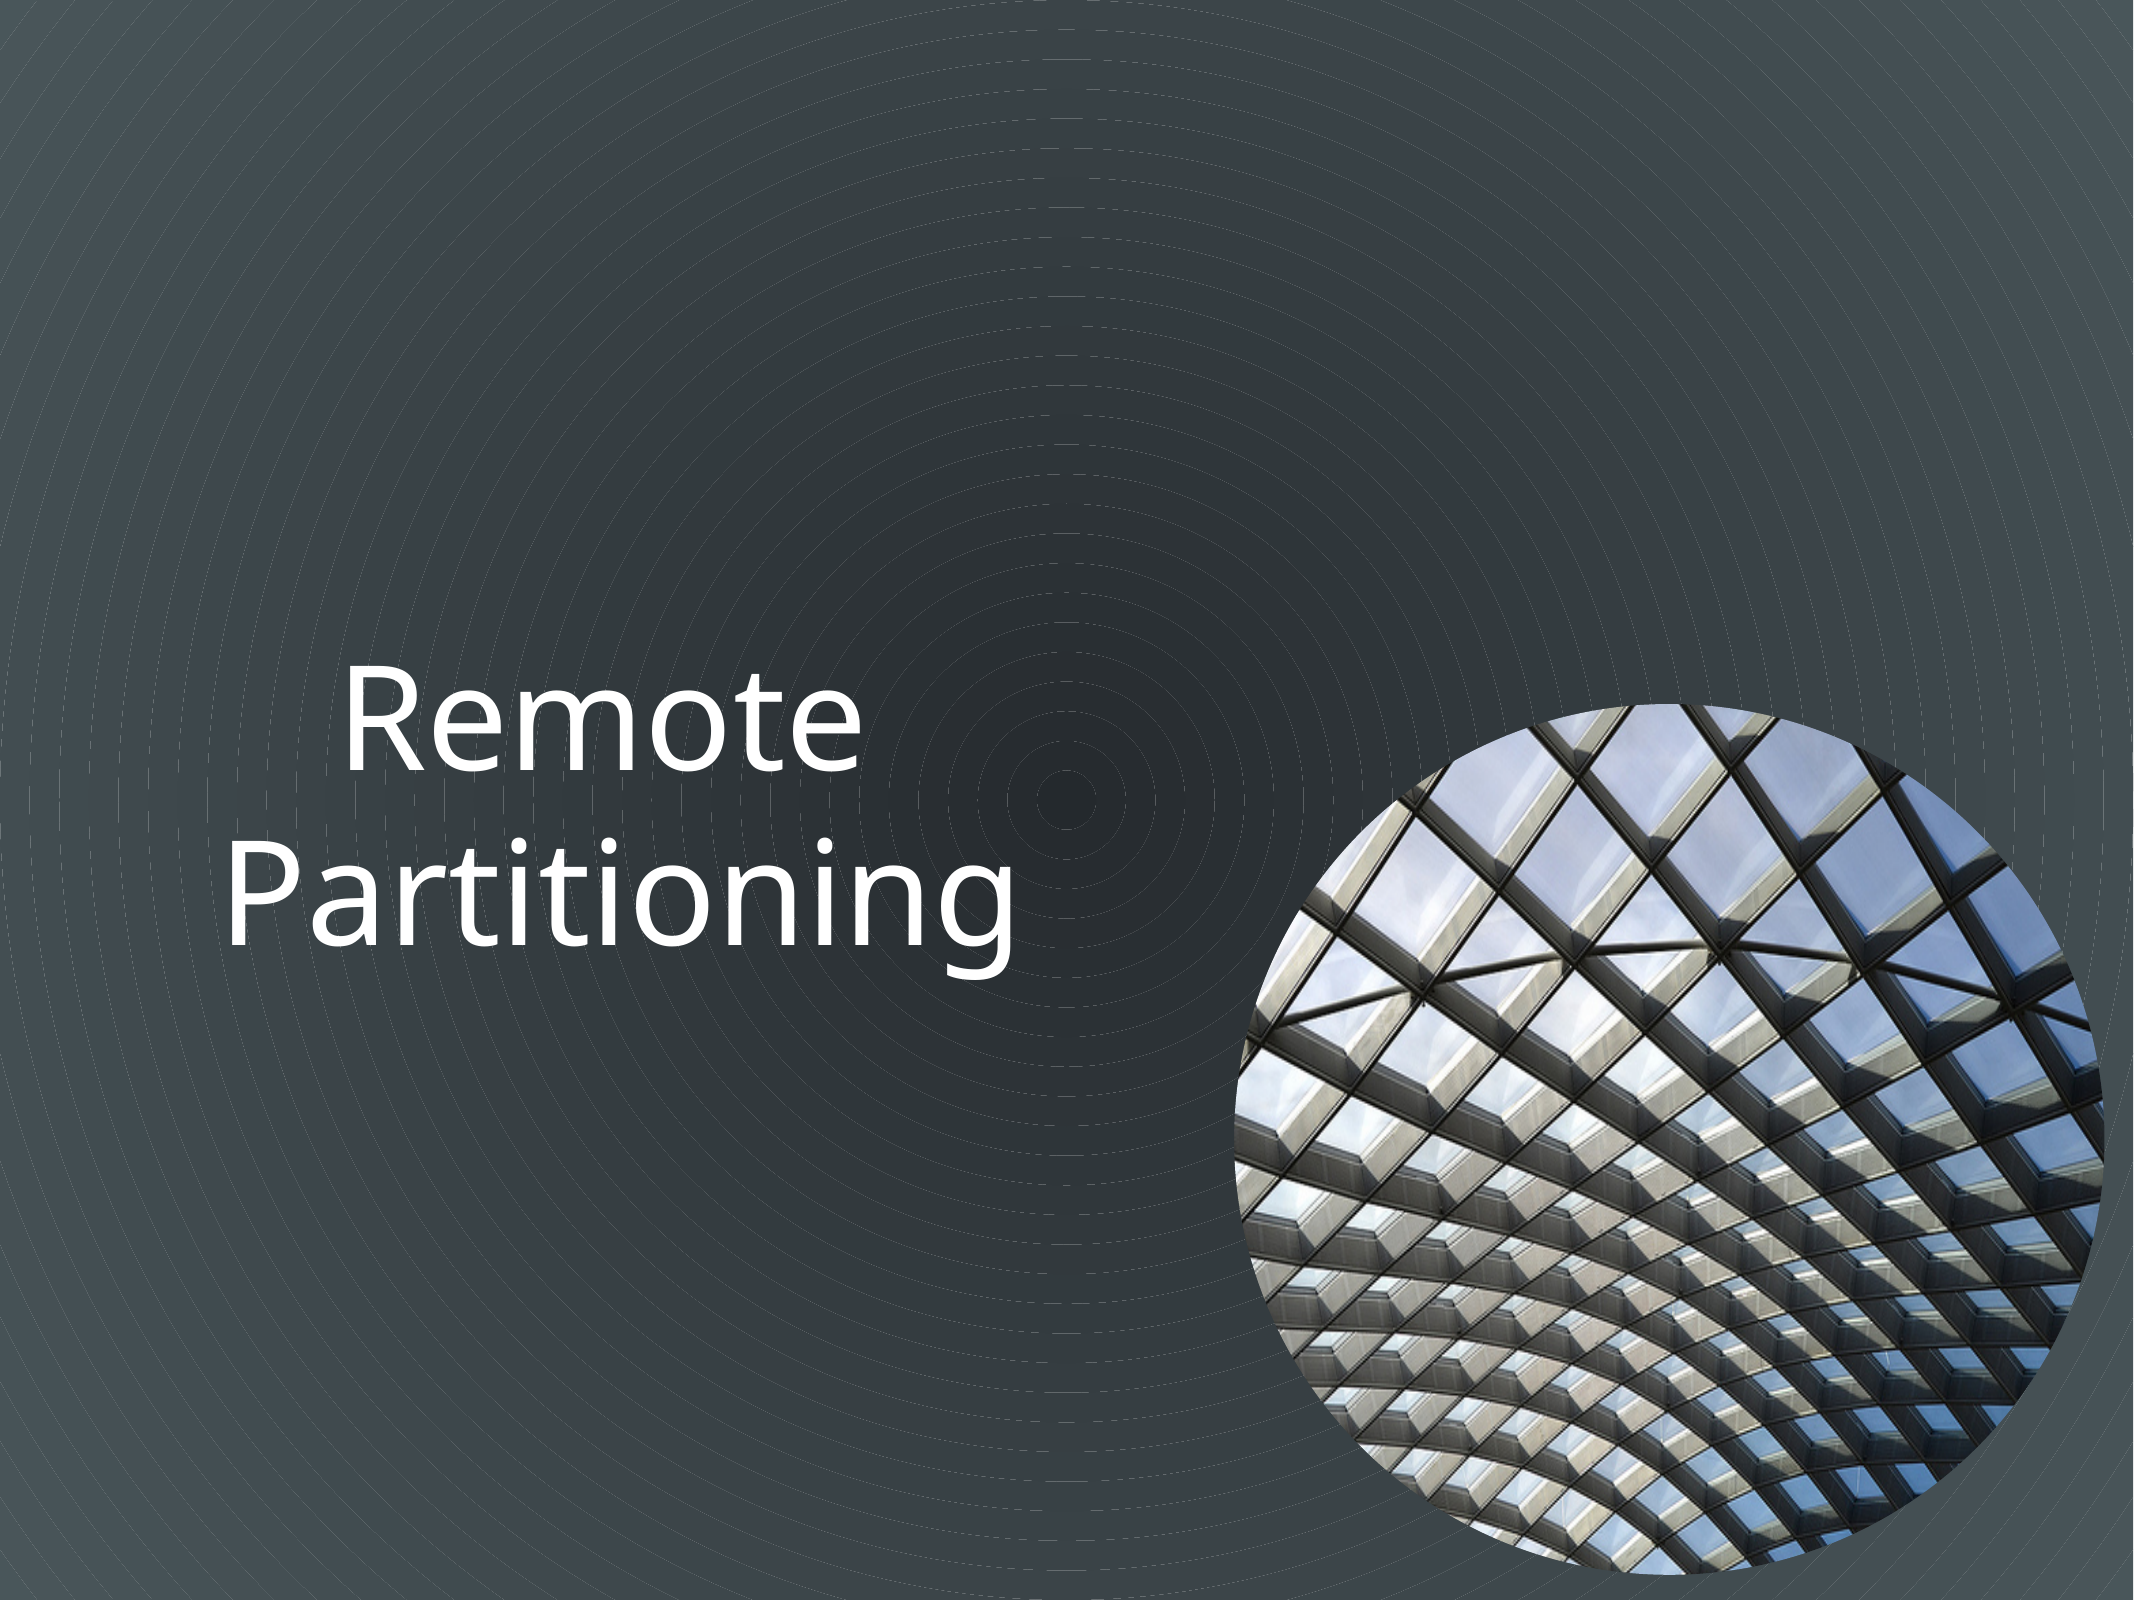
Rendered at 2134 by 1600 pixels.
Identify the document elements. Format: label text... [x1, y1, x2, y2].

text_box Remote Partitioning [209, 616, 1033, 984]
text_box [1234, 704, 2105, 1575]
slide_number [1034, 1517, 1097, 1581]
